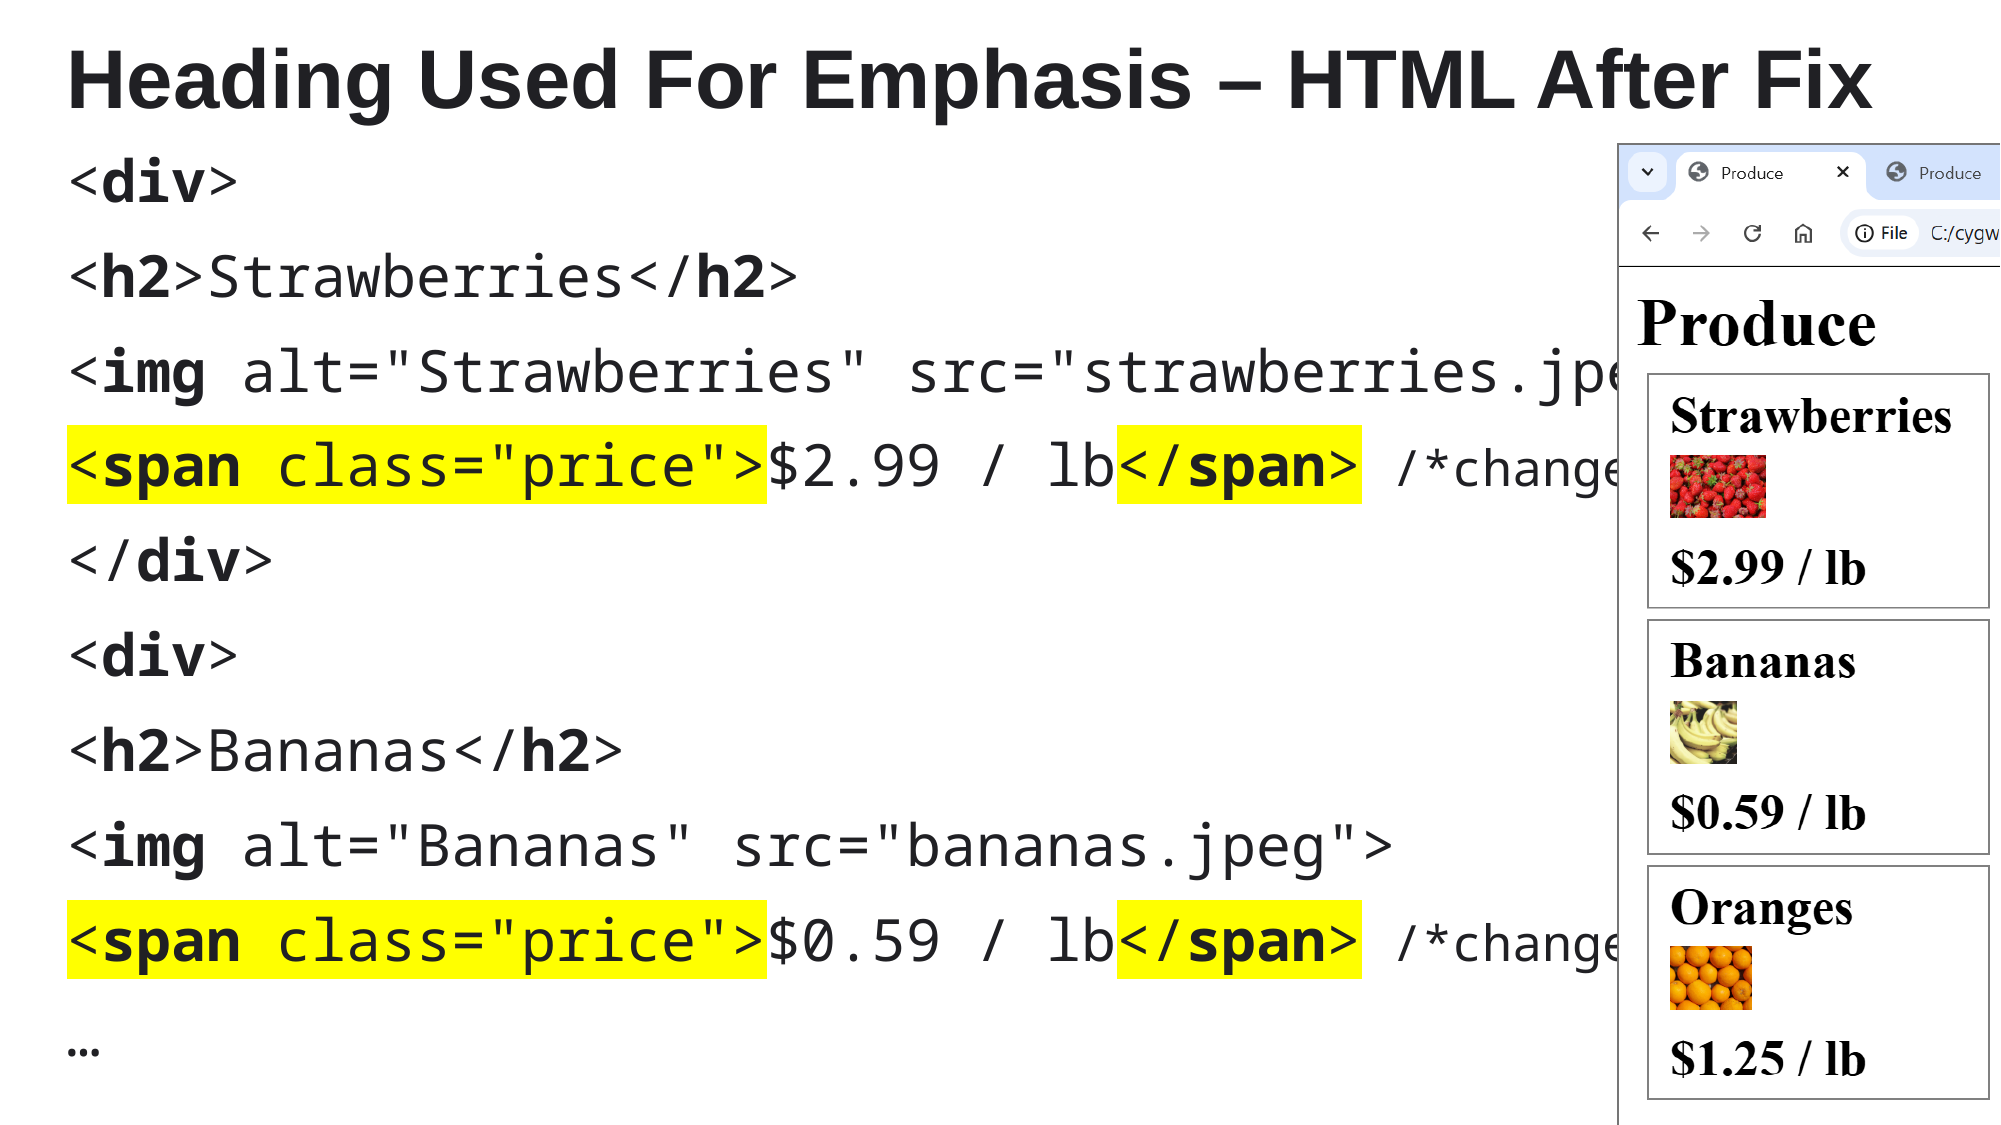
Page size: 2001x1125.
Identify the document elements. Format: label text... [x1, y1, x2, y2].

list <div> <h2>Strawberries</h2> <img alt="Strawberries" src="strawberries.jpeg"> <span class="price">$2.99 / lb</span> /*changed*/ </div> <div> <h2>Bananas</h2> <img alt="Bananas" src="bananas.jpeg"> <span class="price">$0.59 / lb</span> /*changed*/ … [66, 143, 1617, 1080]
picture [1617, 143, 2000, 1125]
title Heading Used For Emphasis – HTML After Fix [66, 24, 1933, 143]
